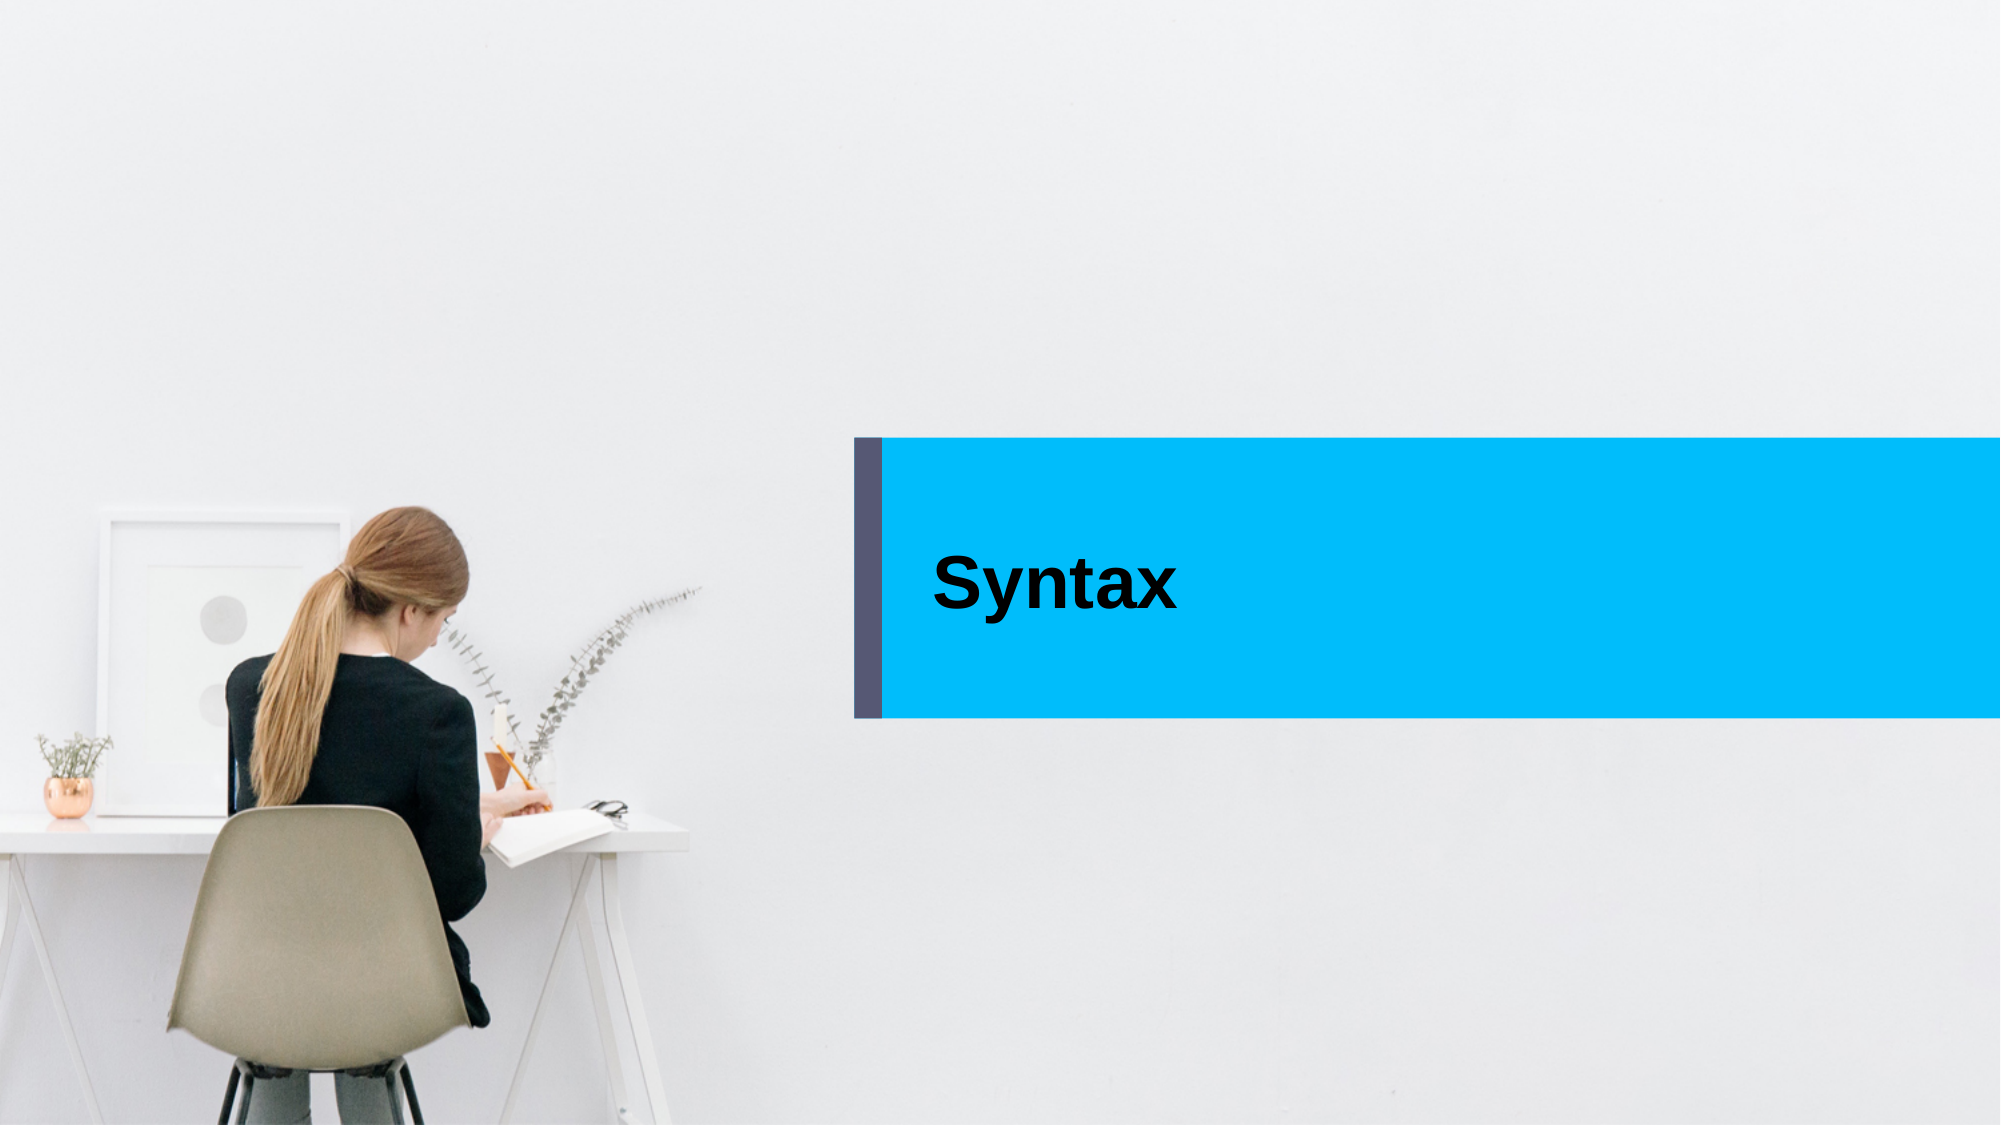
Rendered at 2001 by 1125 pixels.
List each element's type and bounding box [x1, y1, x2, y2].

text_box [854, 437, 2000, 719]
picture [0, 0, 2001, 1125]
